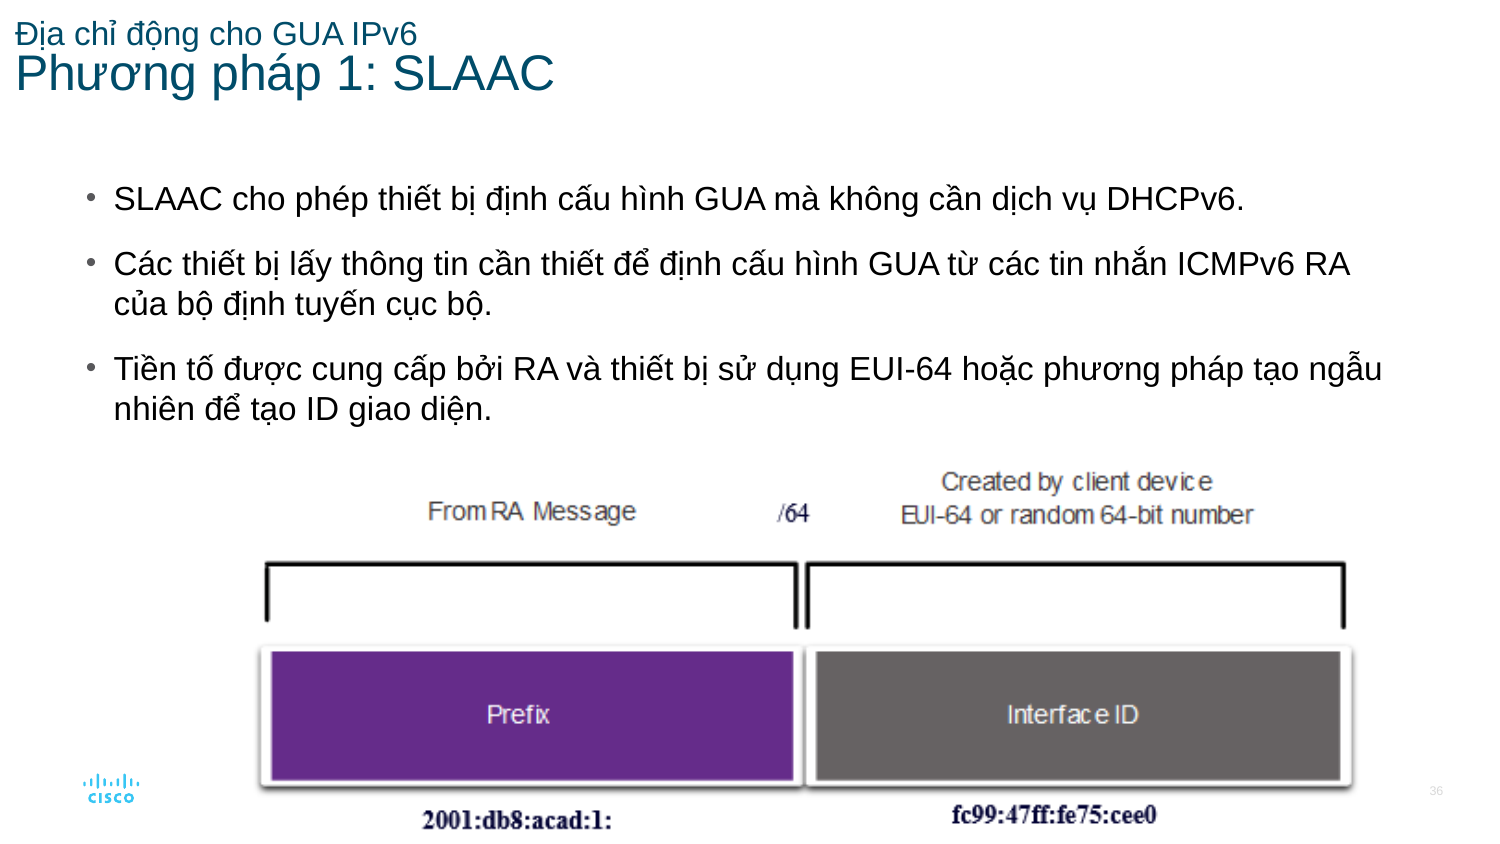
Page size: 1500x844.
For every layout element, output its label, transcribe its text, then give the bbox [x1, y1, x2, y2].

picture [232, 453, 1388, 844]
list SLAAC cho phép thiết bị định cấu hình GUA mà không cần dịch vụ DHCPv6. Các thiết bị lấy thông tin cần thiết để định cấu hình GUA từ các tin nhắn ICMPv6 RA của bộ định tuyến cục bộ. Tiền tố được cung cấp bởi RA và thiết bị sử dụng EUI-64 hoặc phương pháp tạo ngẫu nhiên để tạo ID giao diện. [70, 169, 1406, 442]
title Địa chỉ động cho GUA IPv6 Phương pháp 1: SLAAC [0, 0, 1369, 121]
